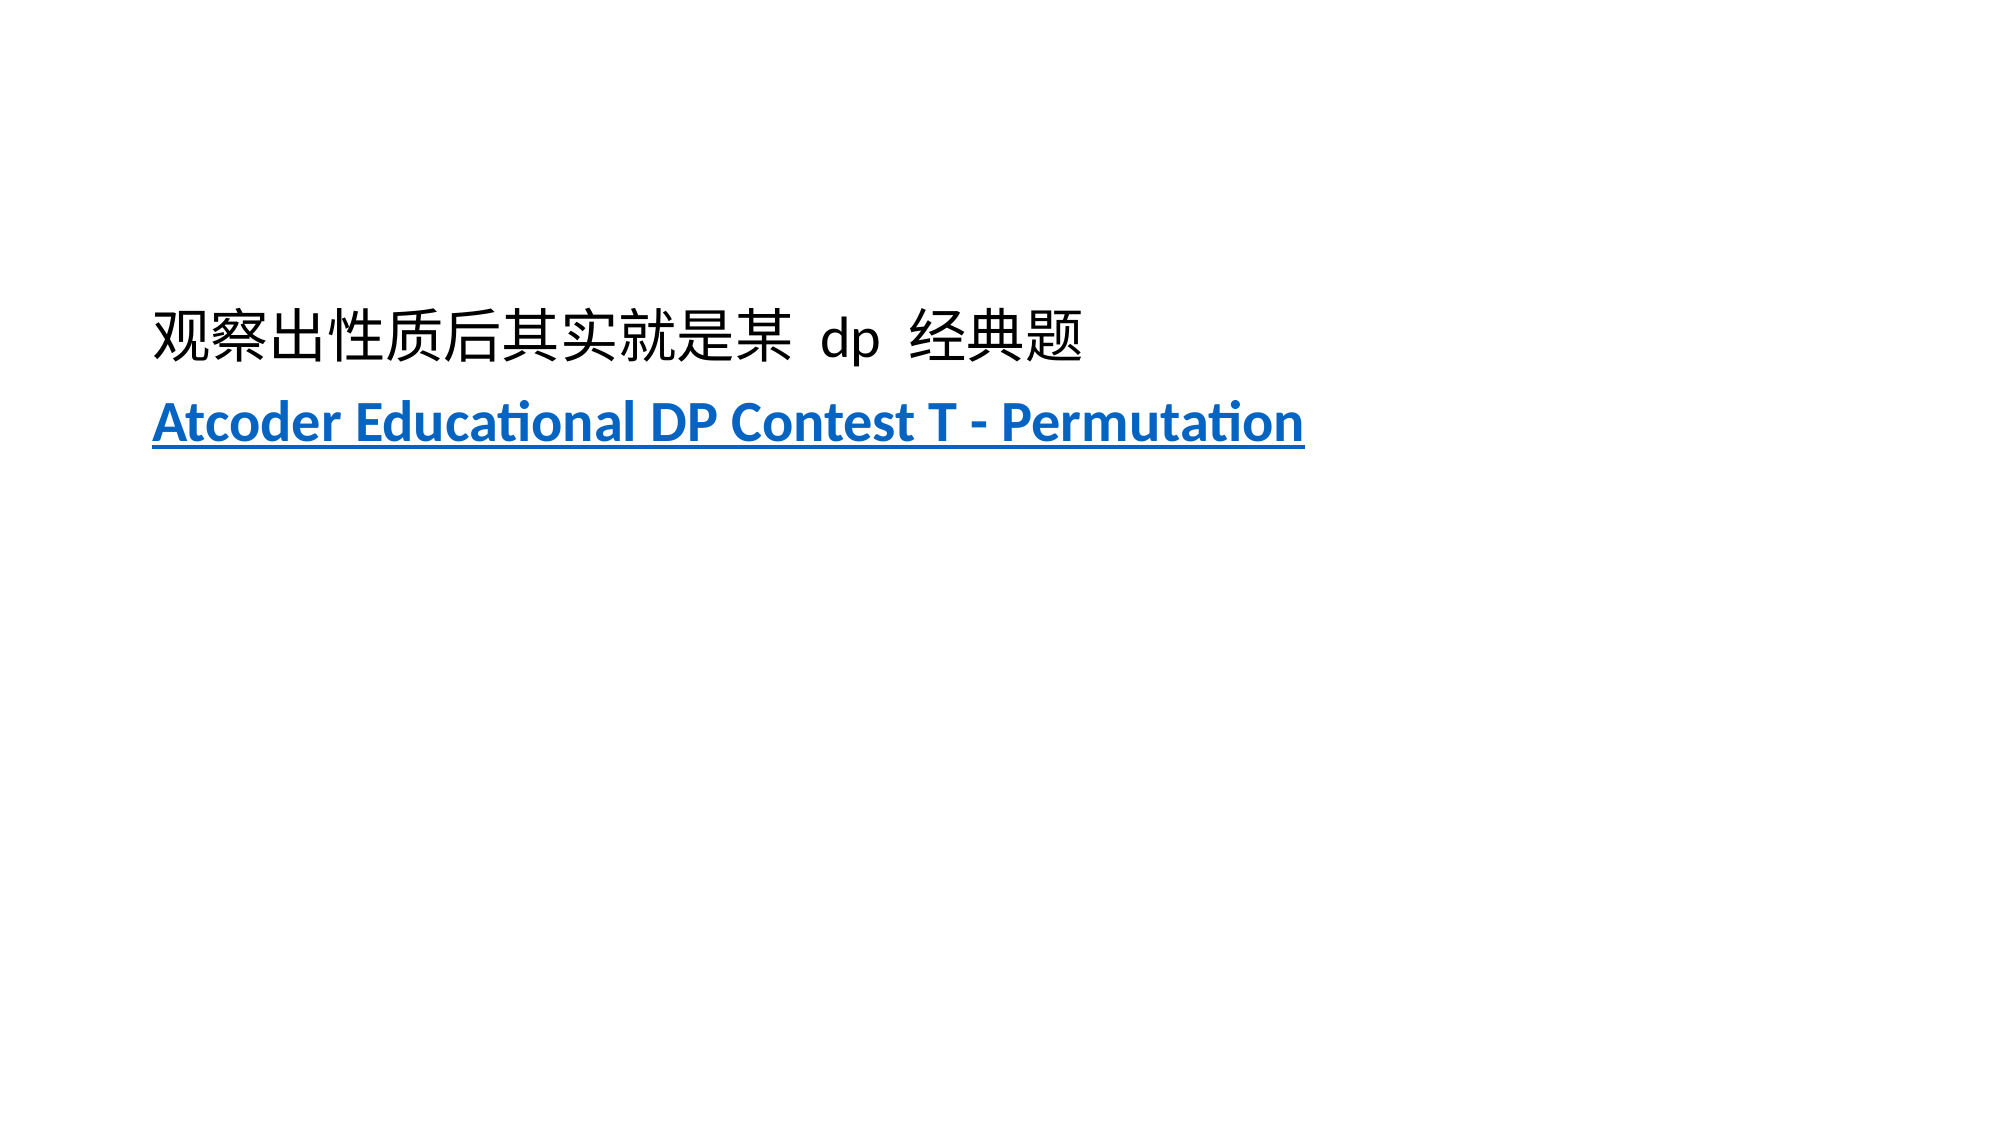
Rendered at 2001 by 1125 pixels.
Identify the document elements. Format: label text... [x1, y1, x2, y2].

list 观察出性质后其实就是某 dp 经典题 Atcoder Educational DP Contest T - Permutation [137, 299, 1863, 1014]
